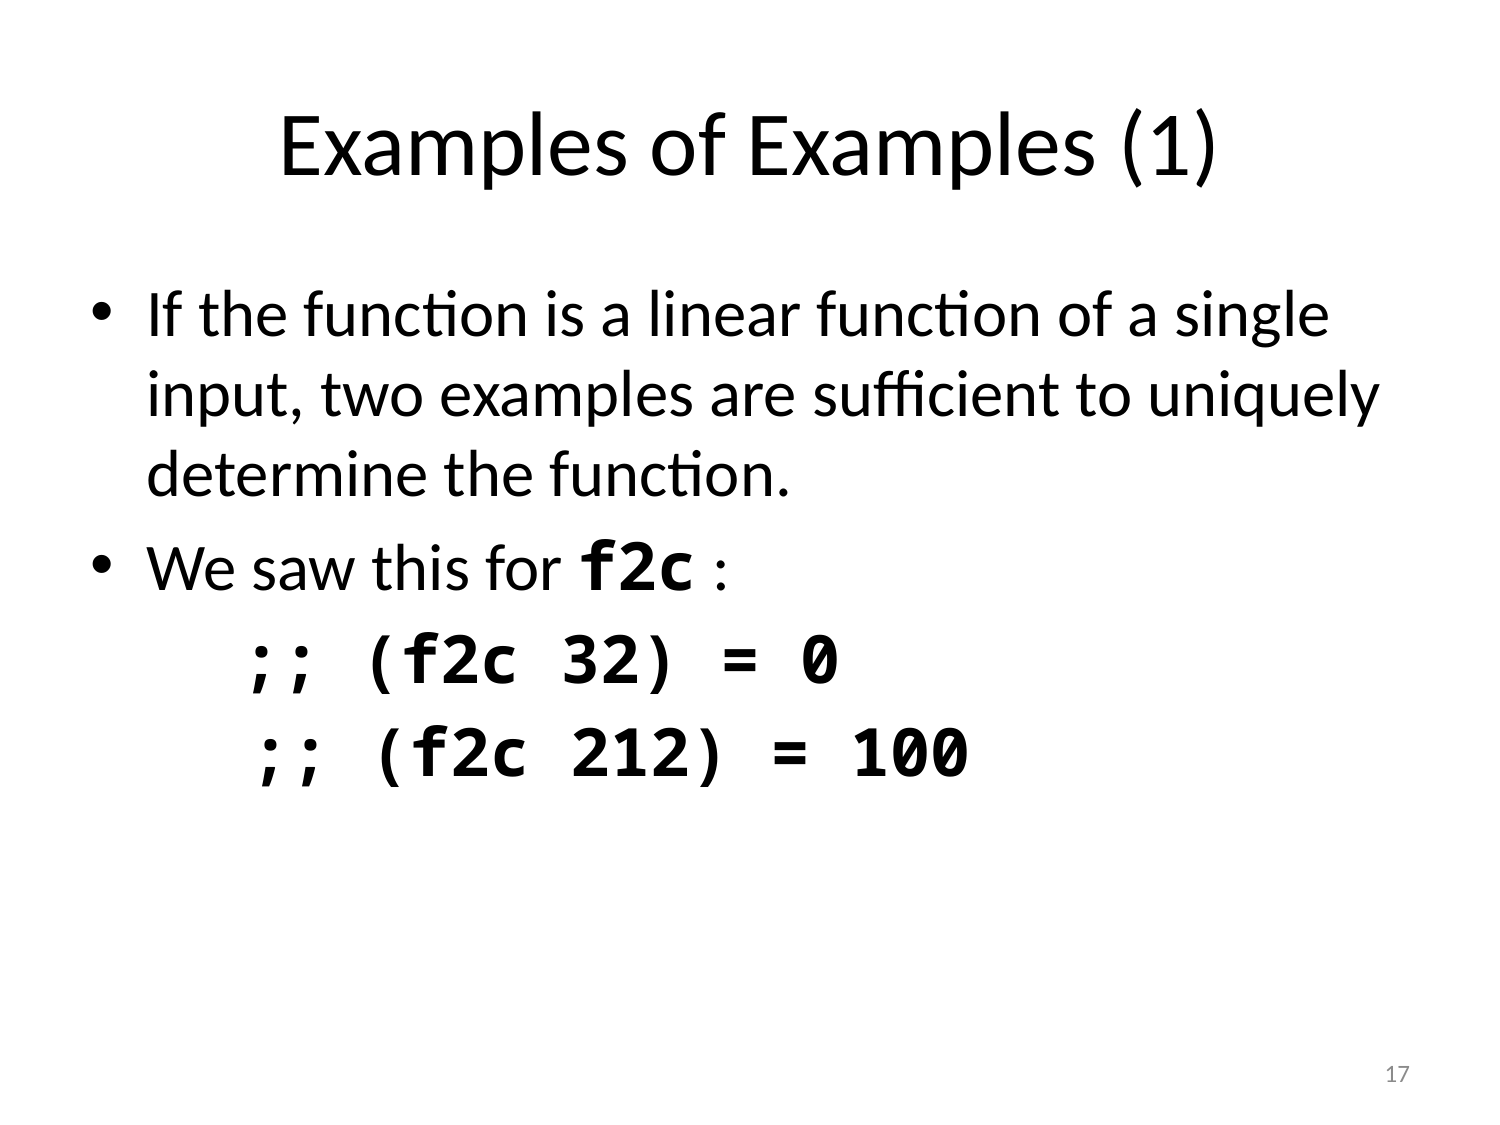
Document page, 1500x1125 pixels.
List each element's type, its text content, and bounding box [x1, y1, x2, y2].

list If the function is a linear function of a single input, two examples are sufficient to uniquely determine the function. We saw this for f2c : ;; (f2c 32) = 0 ;; (f2c 212) = 100 [75, 262, 1425, 1005]
title Examples of Examples (1) [75, 45, 1425, 233]
slide_number 17 [1074, 1042, 1425, 1103]
